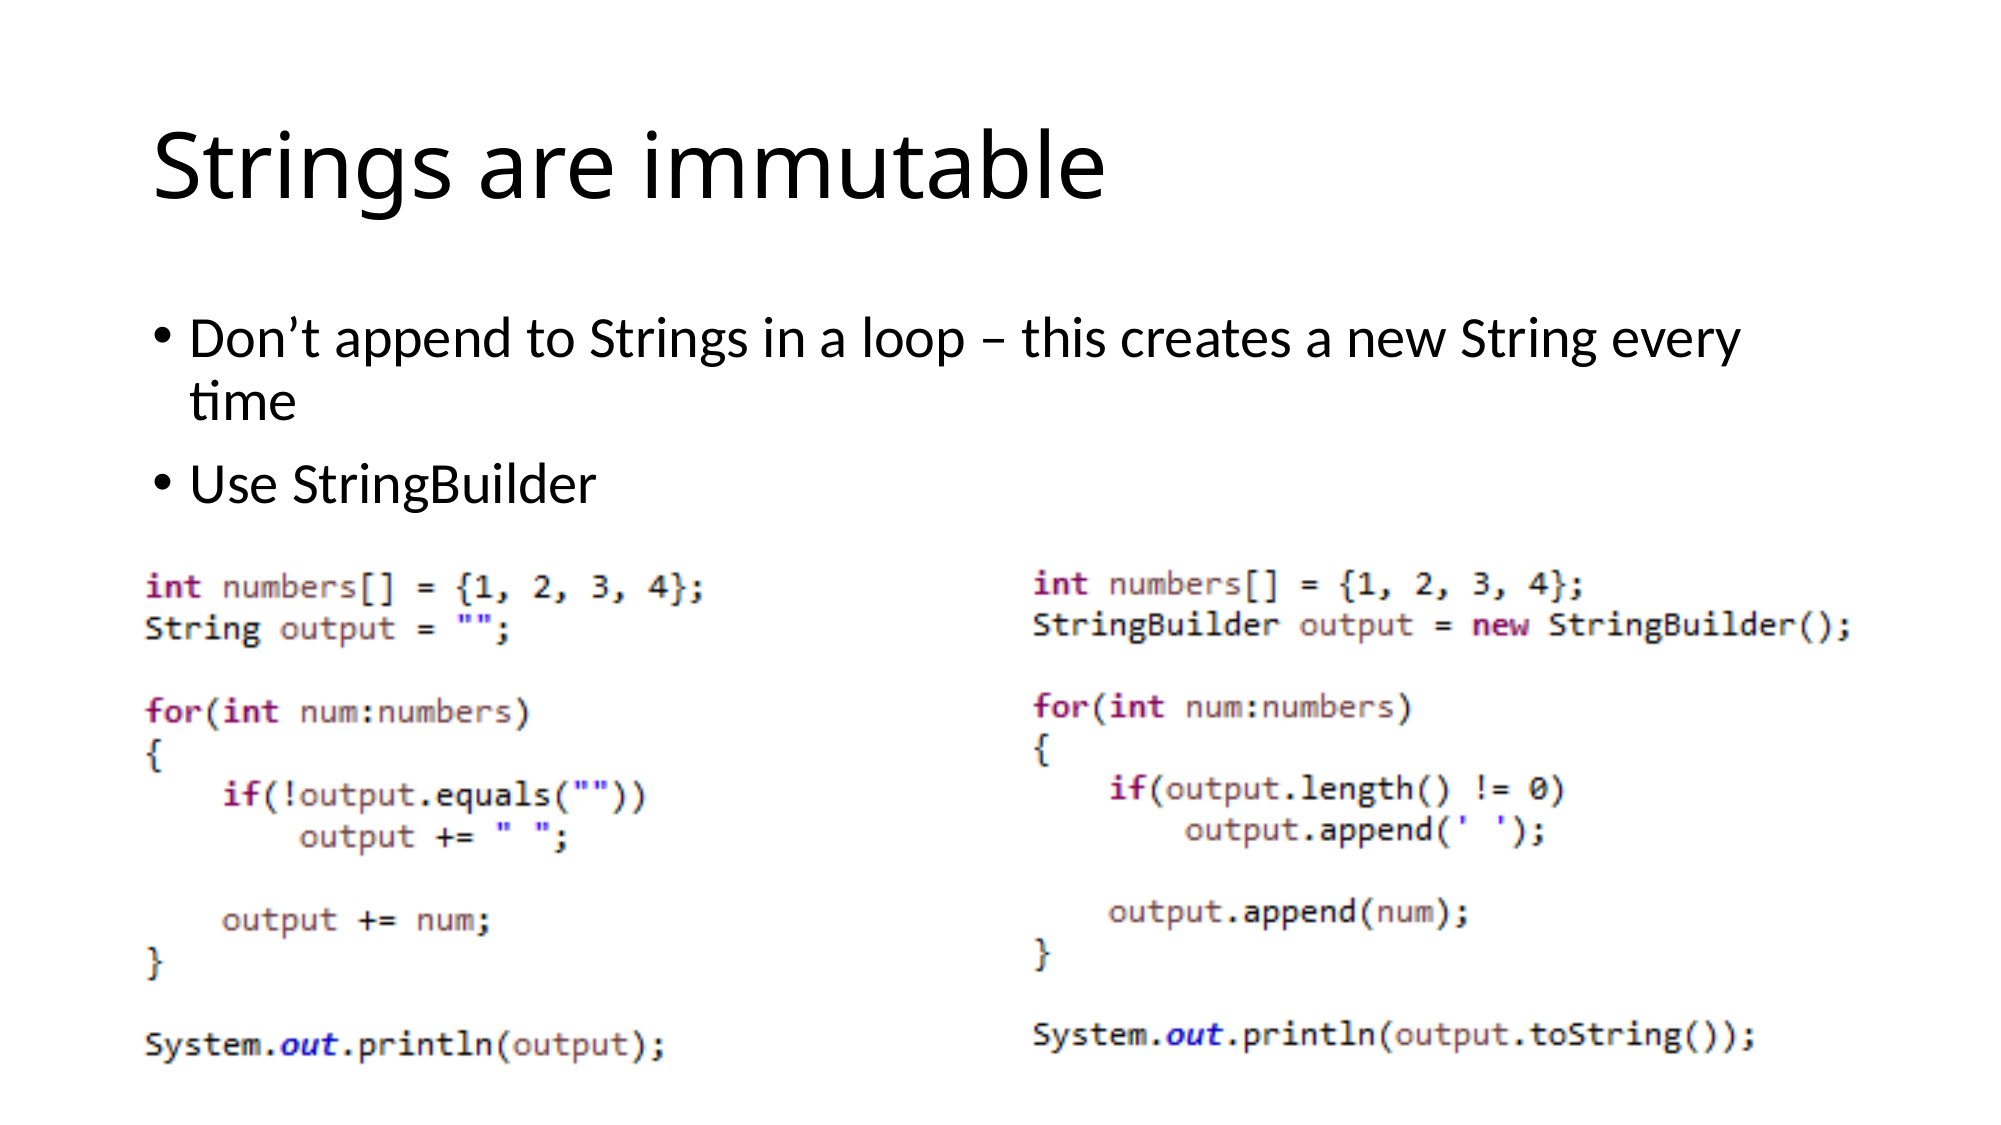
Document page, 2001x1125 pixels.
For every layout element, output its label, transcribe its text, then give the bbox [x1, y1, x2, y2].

picture [1033, 568, 1863, 1065]
title Strings are immutable [137, 59, 1863, 278]
list Don’t append to Strings in a loop – this creates a new String every time Use StringBuilder [137, 299, 1863, 1014]
picture [137, 568, 716, 1070]
